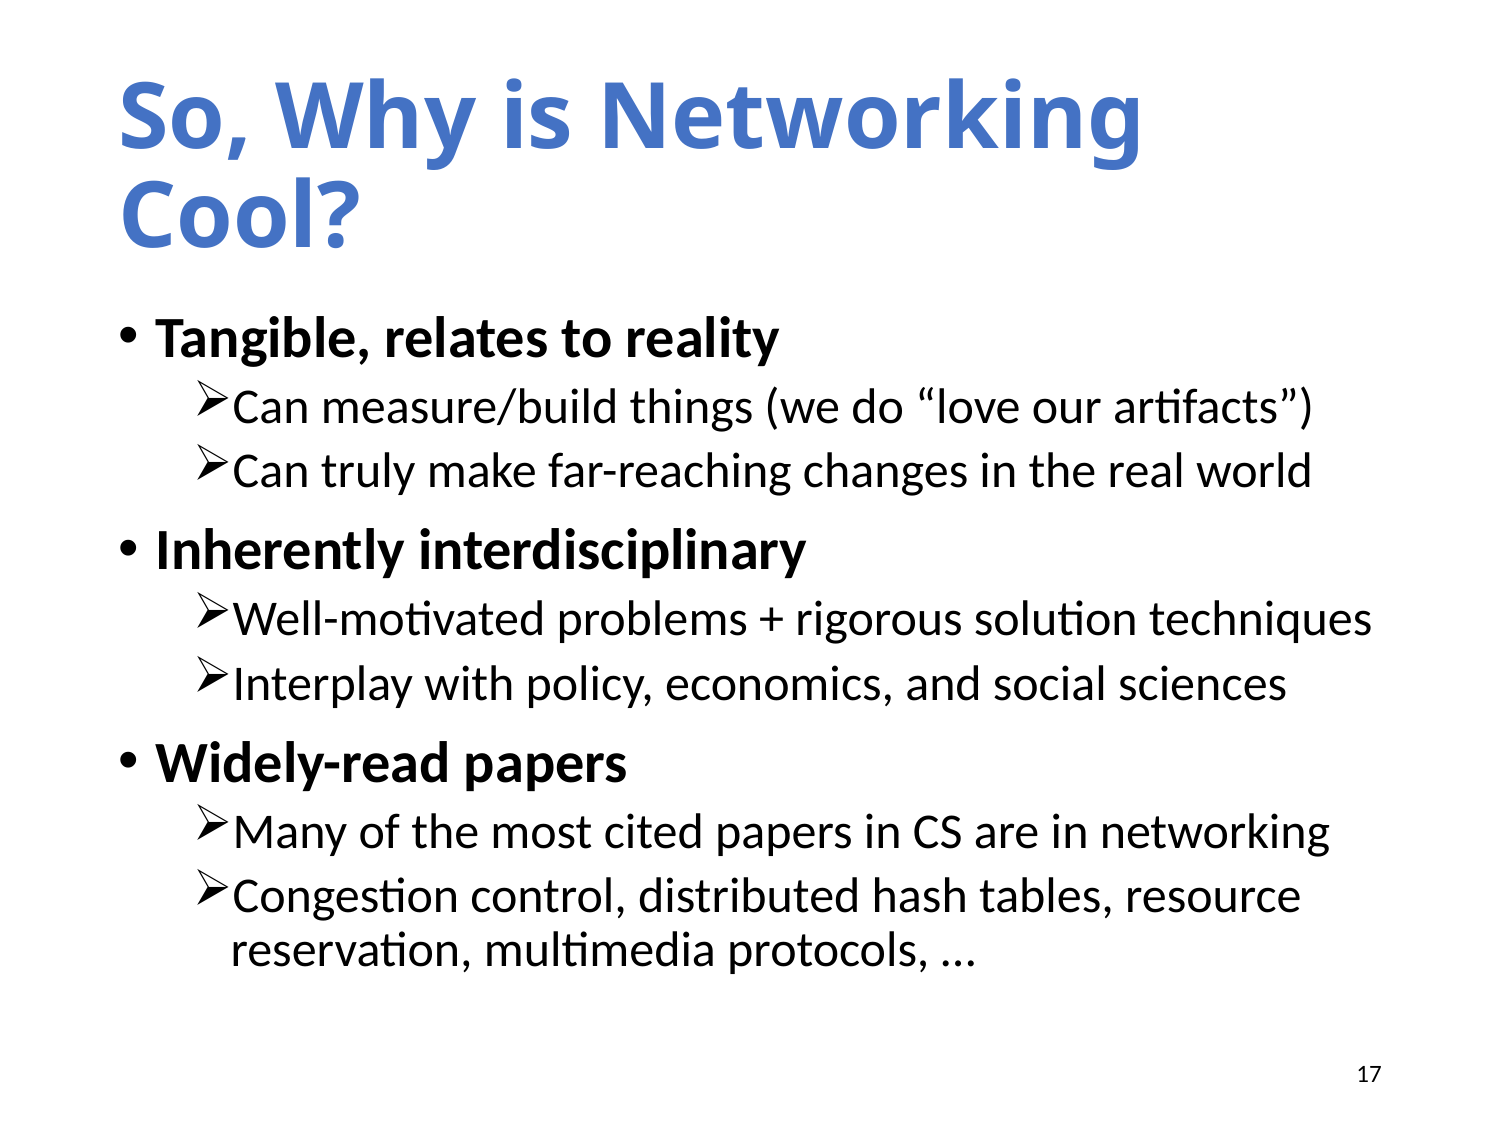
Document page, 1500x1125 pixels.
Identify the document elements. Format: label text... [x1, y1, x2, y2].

slide_number 17 [1059, 1042, 1397, 1103]
title So, Why is Networking Cool? [103, 59, 1397, 278]
list Tangible, relates to reality Can measure/build things (we do “love our artifacts”) Can truly make far-reaching changes in the real world Inherently interdisciplinary Well-motivated problems + rigorous solution techniques Interplay with policy, economics, and social sciences Widely-read papers Many of the most cited papers in CS are in networking Congestion control, distributed hash tables, resource reservation, multimedia protocols, … [103, 299, 1397, 1014]
